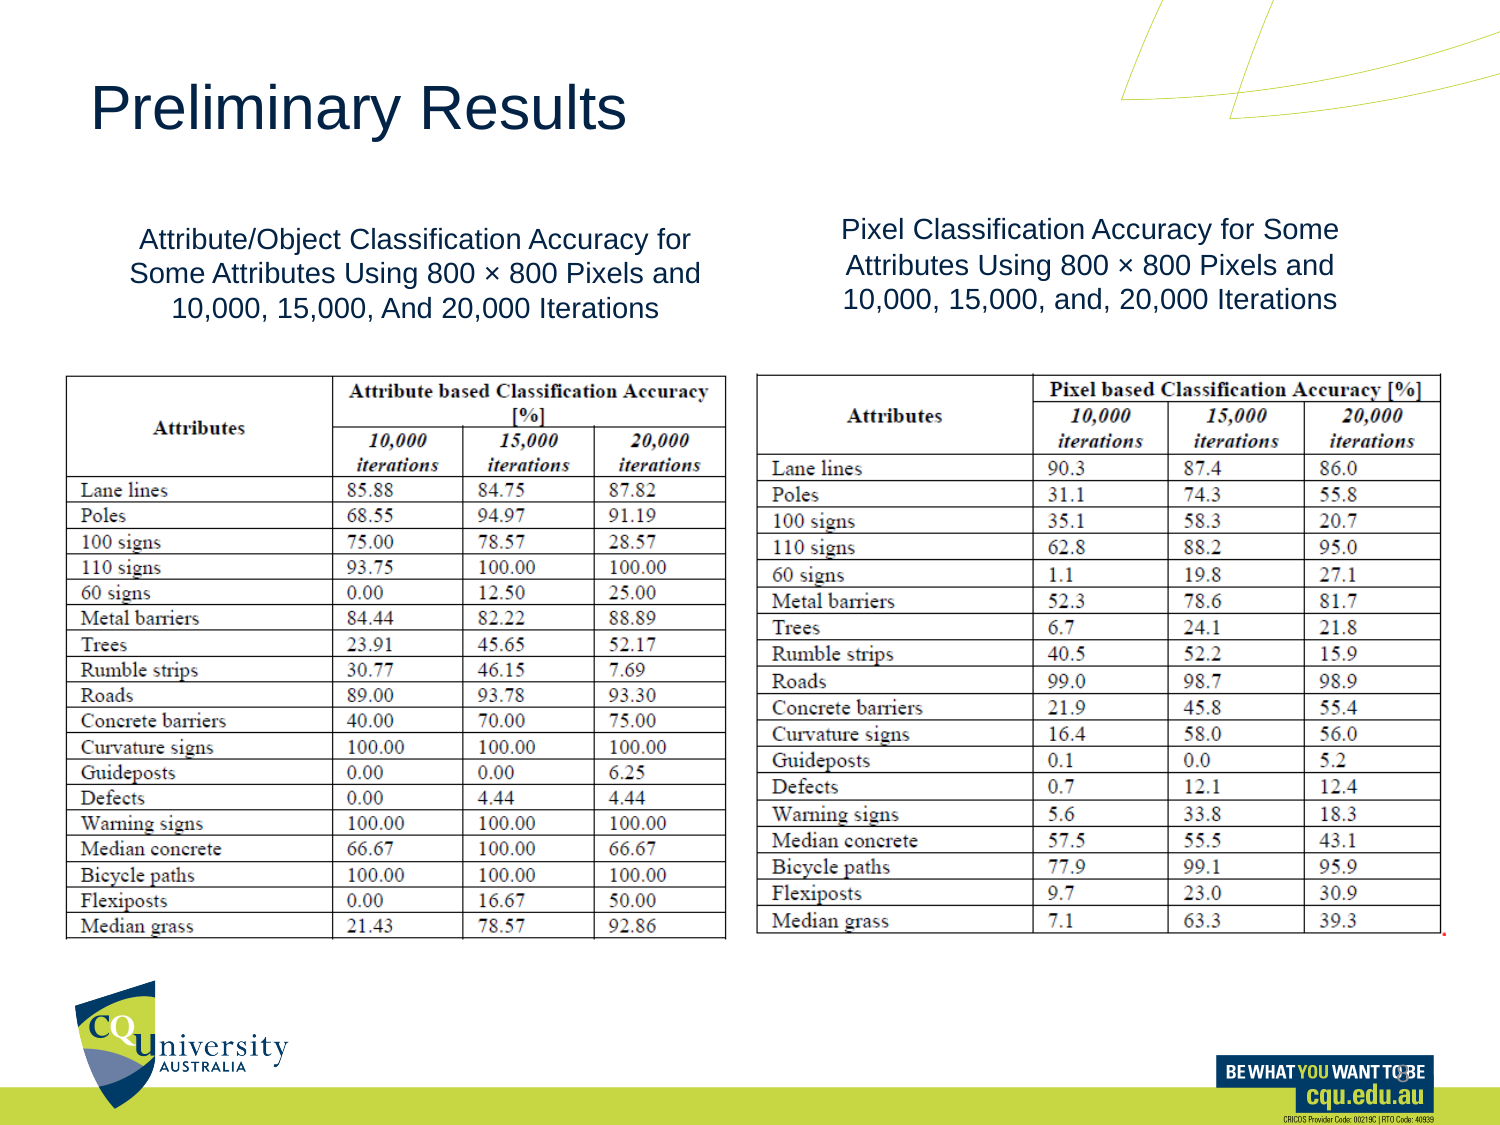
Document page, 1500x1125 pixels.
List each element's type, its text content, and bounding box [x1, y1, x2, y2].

picture [0, 0, 1500, 1125]
text_box Attribute/Object Classification Accuracy for Some Attributes Using 800 × 800 Pixels and 10,000, 15,000, And 20,000 Iterations [110, 212, 721, 333]
slide_number 8 [1074, 1042, 1425, 1103]
title Preliminary Results [75, 45, 1425, 164]
text_box Pixel Classification Accuracy for Some Attributes Using 800 × 800 Pixels and 10,000, 15,000, and, 20,000 Iterations [798, 203, 1383, 324]
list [59, 370, 732, 943]
